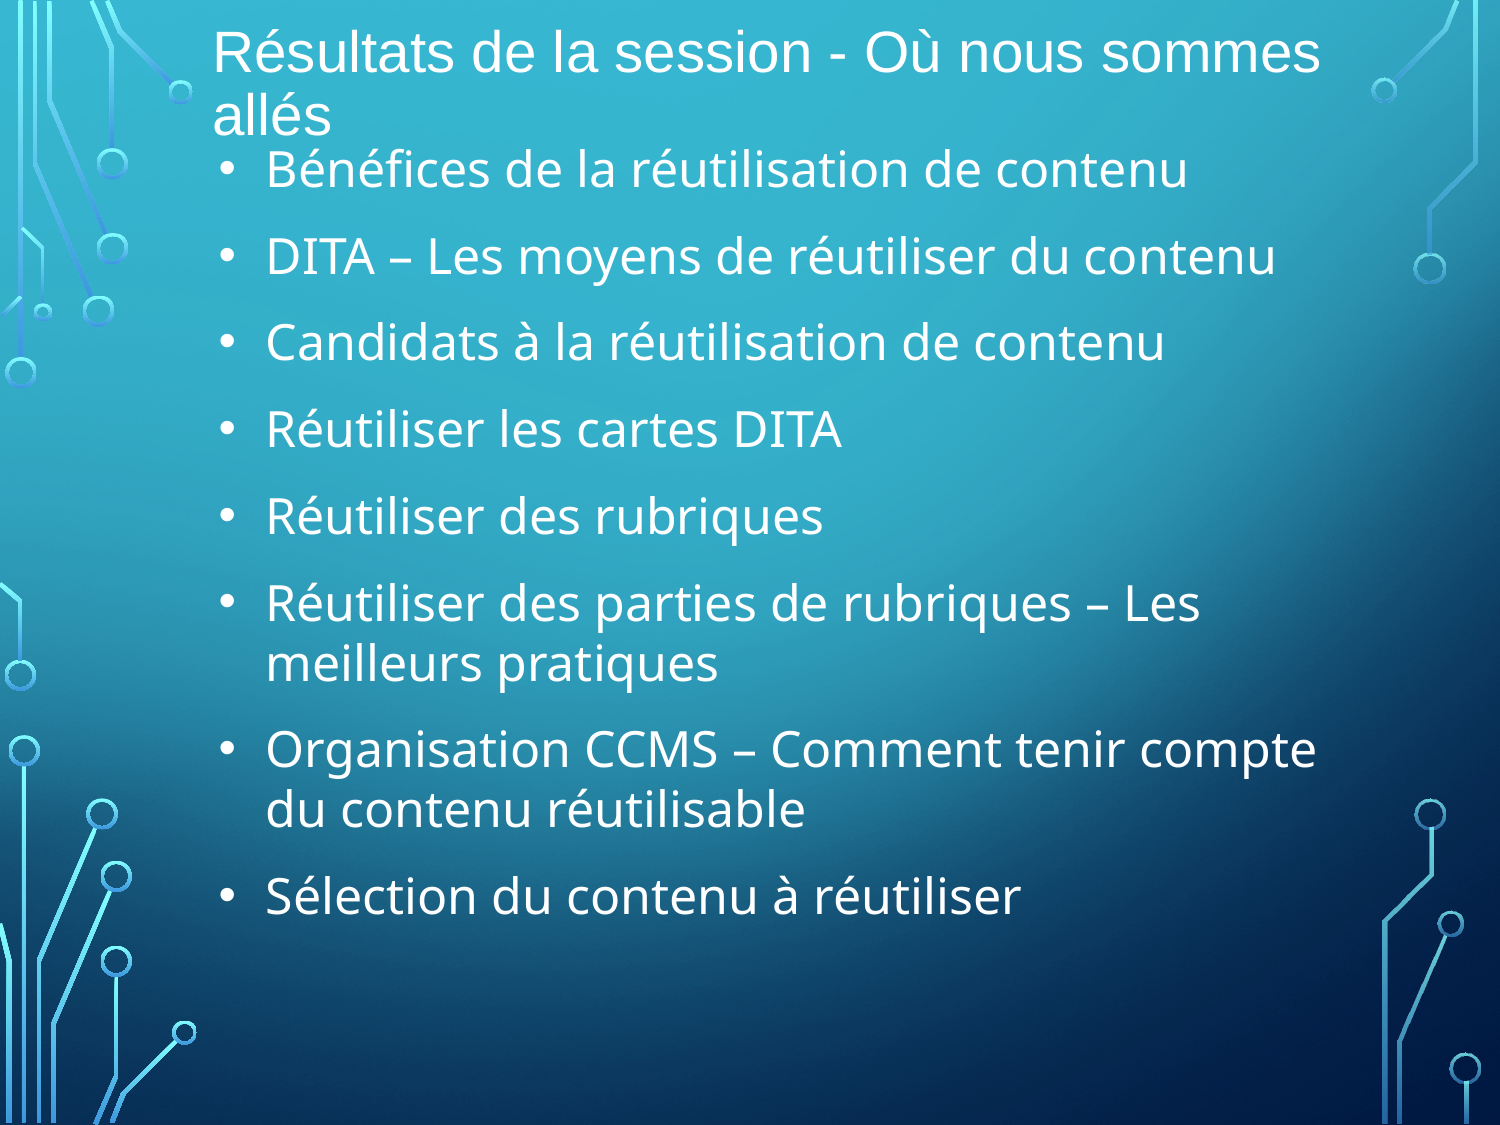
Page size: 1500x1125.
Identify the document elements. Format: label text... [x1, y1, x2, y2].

title Résultats de la session - Où nous sommes allés [212, 0, 1382, 180]
list Bénéfices de la réutilisation de contenu DITA – Les moyens de réutiliser du contenu Candidats à la réutilisation de contenu Réutiliser les cartes DITA Réutiliser des rubriques Réutiliser des parties de rubriques – Les meilleurs pratiques Organisation CCMS – Comment tenir compte du contenu réutilisable Sélection du contenu à réutiliser [218, 137, 1363, 925]
